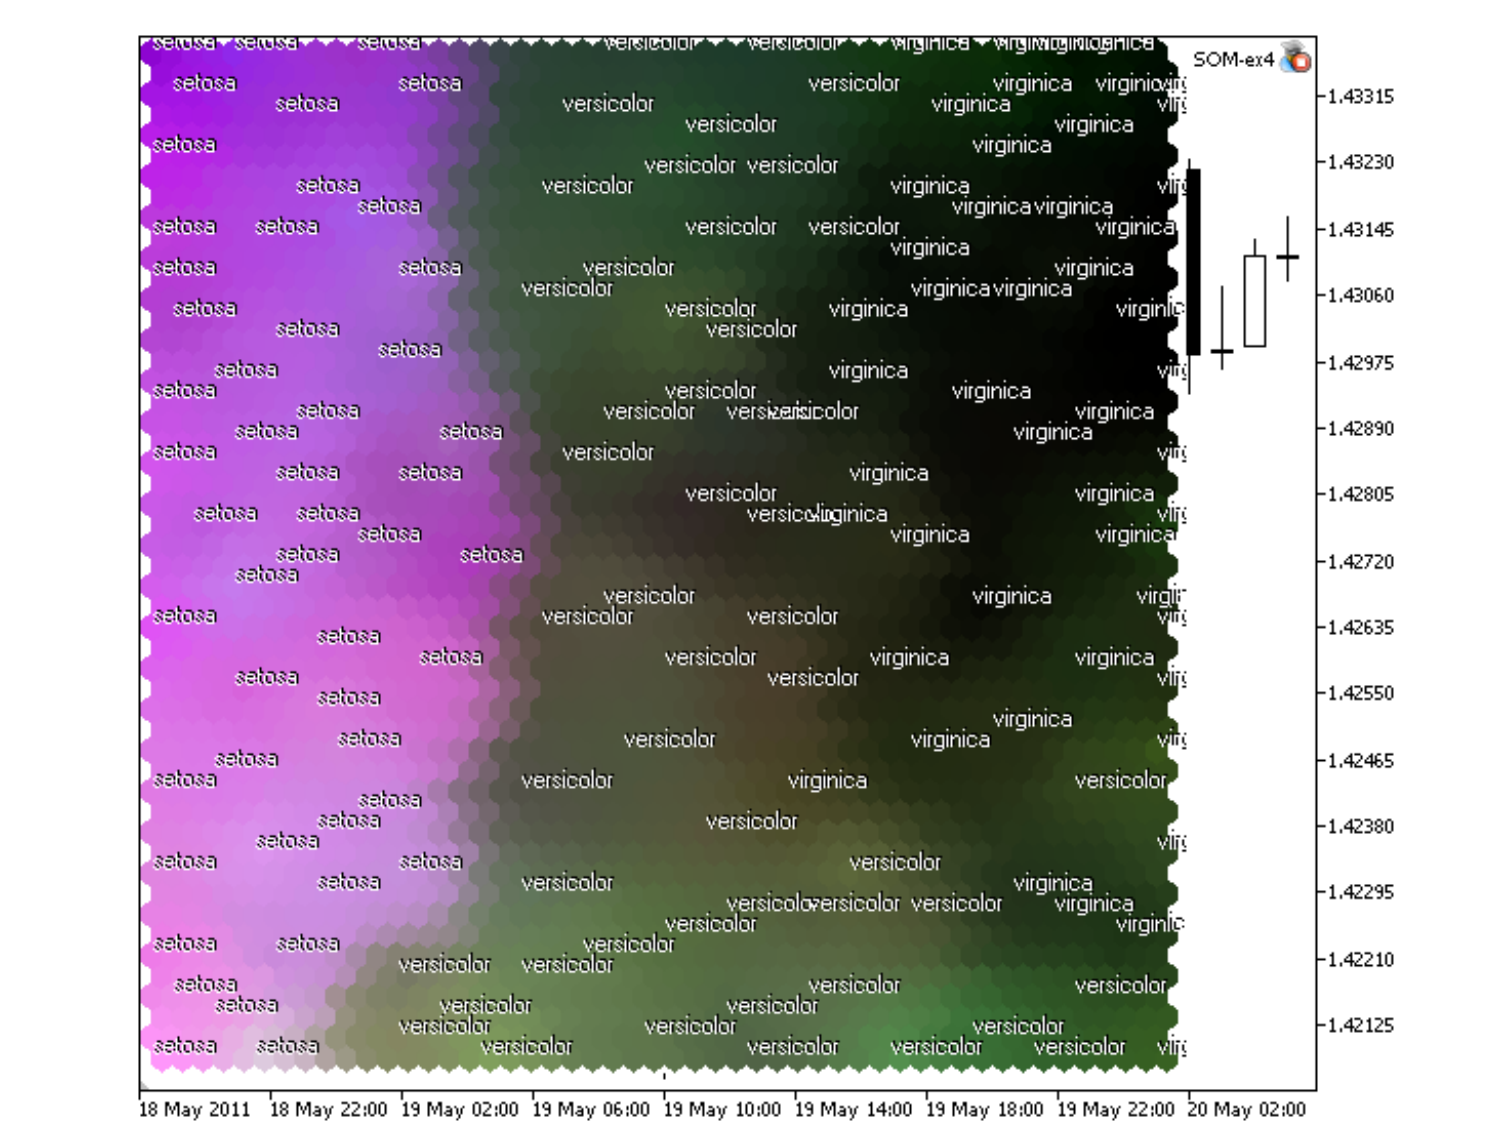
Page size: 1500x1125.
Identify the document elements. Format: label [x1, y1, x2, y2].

picture [137, 30, 1401, 1125]
